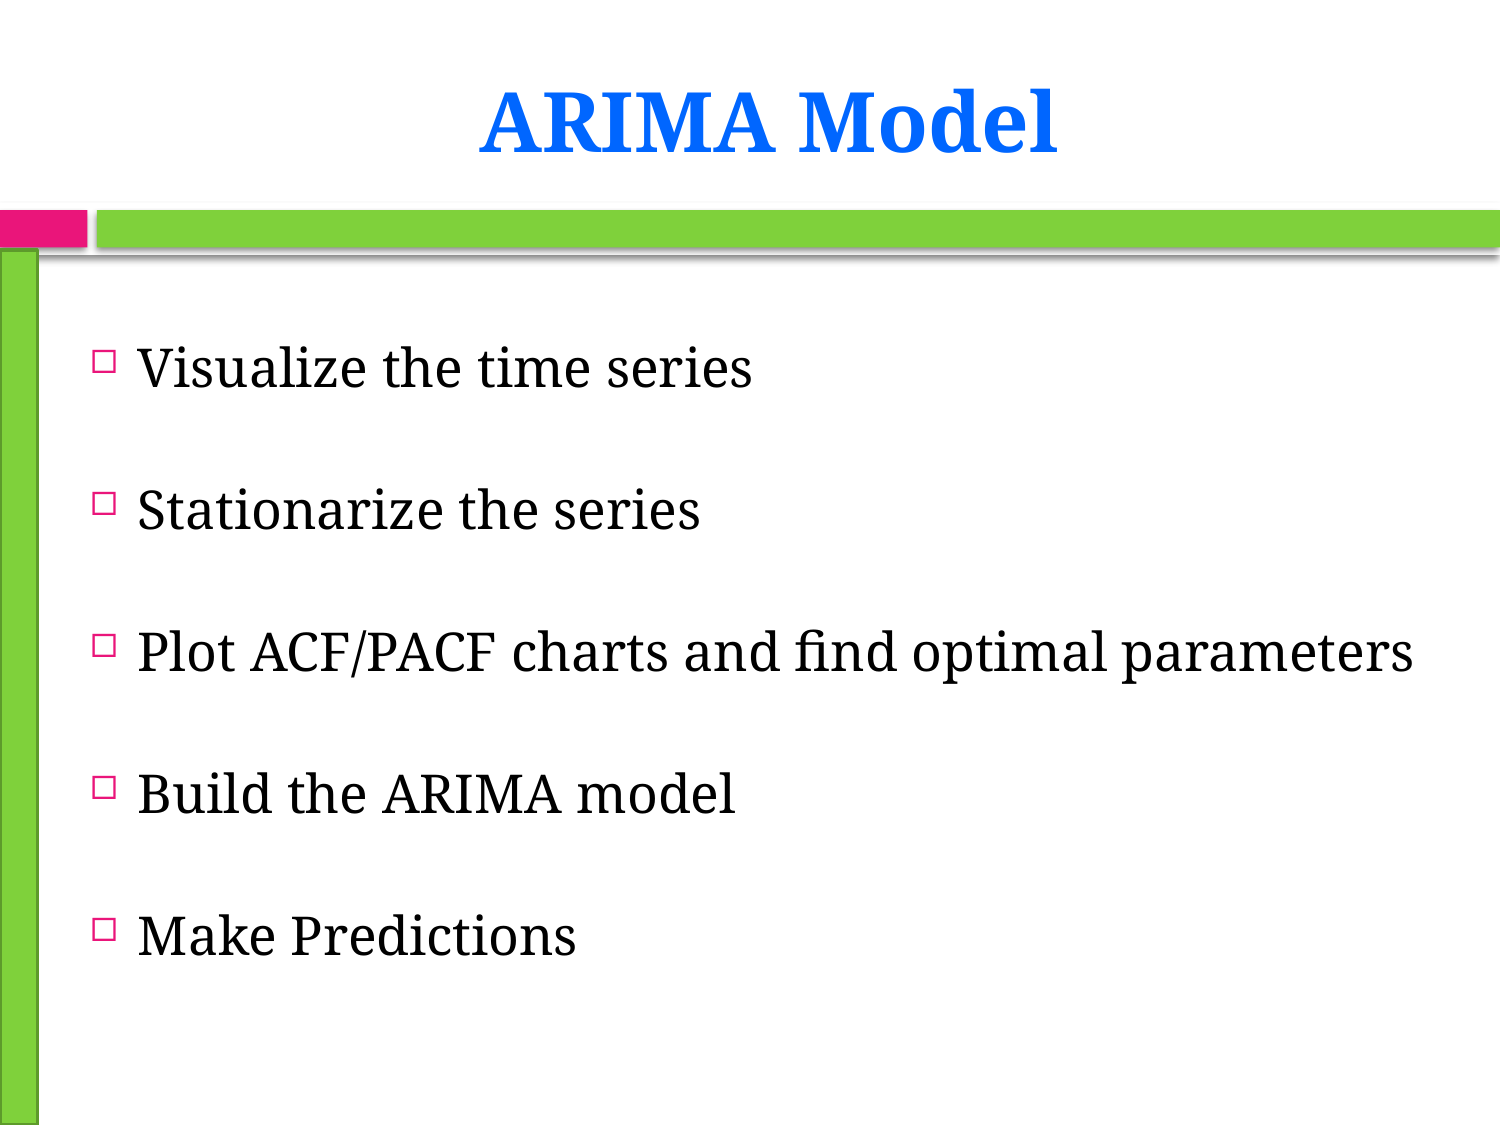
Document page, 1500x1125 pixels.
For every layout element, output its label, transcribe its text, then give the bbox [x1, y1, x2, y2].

list Visualize the time series Stationarize the series Plot ACF/PACF charts and find optimal parameters Build the ARIMA model Make Predictions [75, 262, 1438, 1088]
text_box [0, 248, 39, 1125]
title ARIMA Model [100, 37, 1438, 200]
